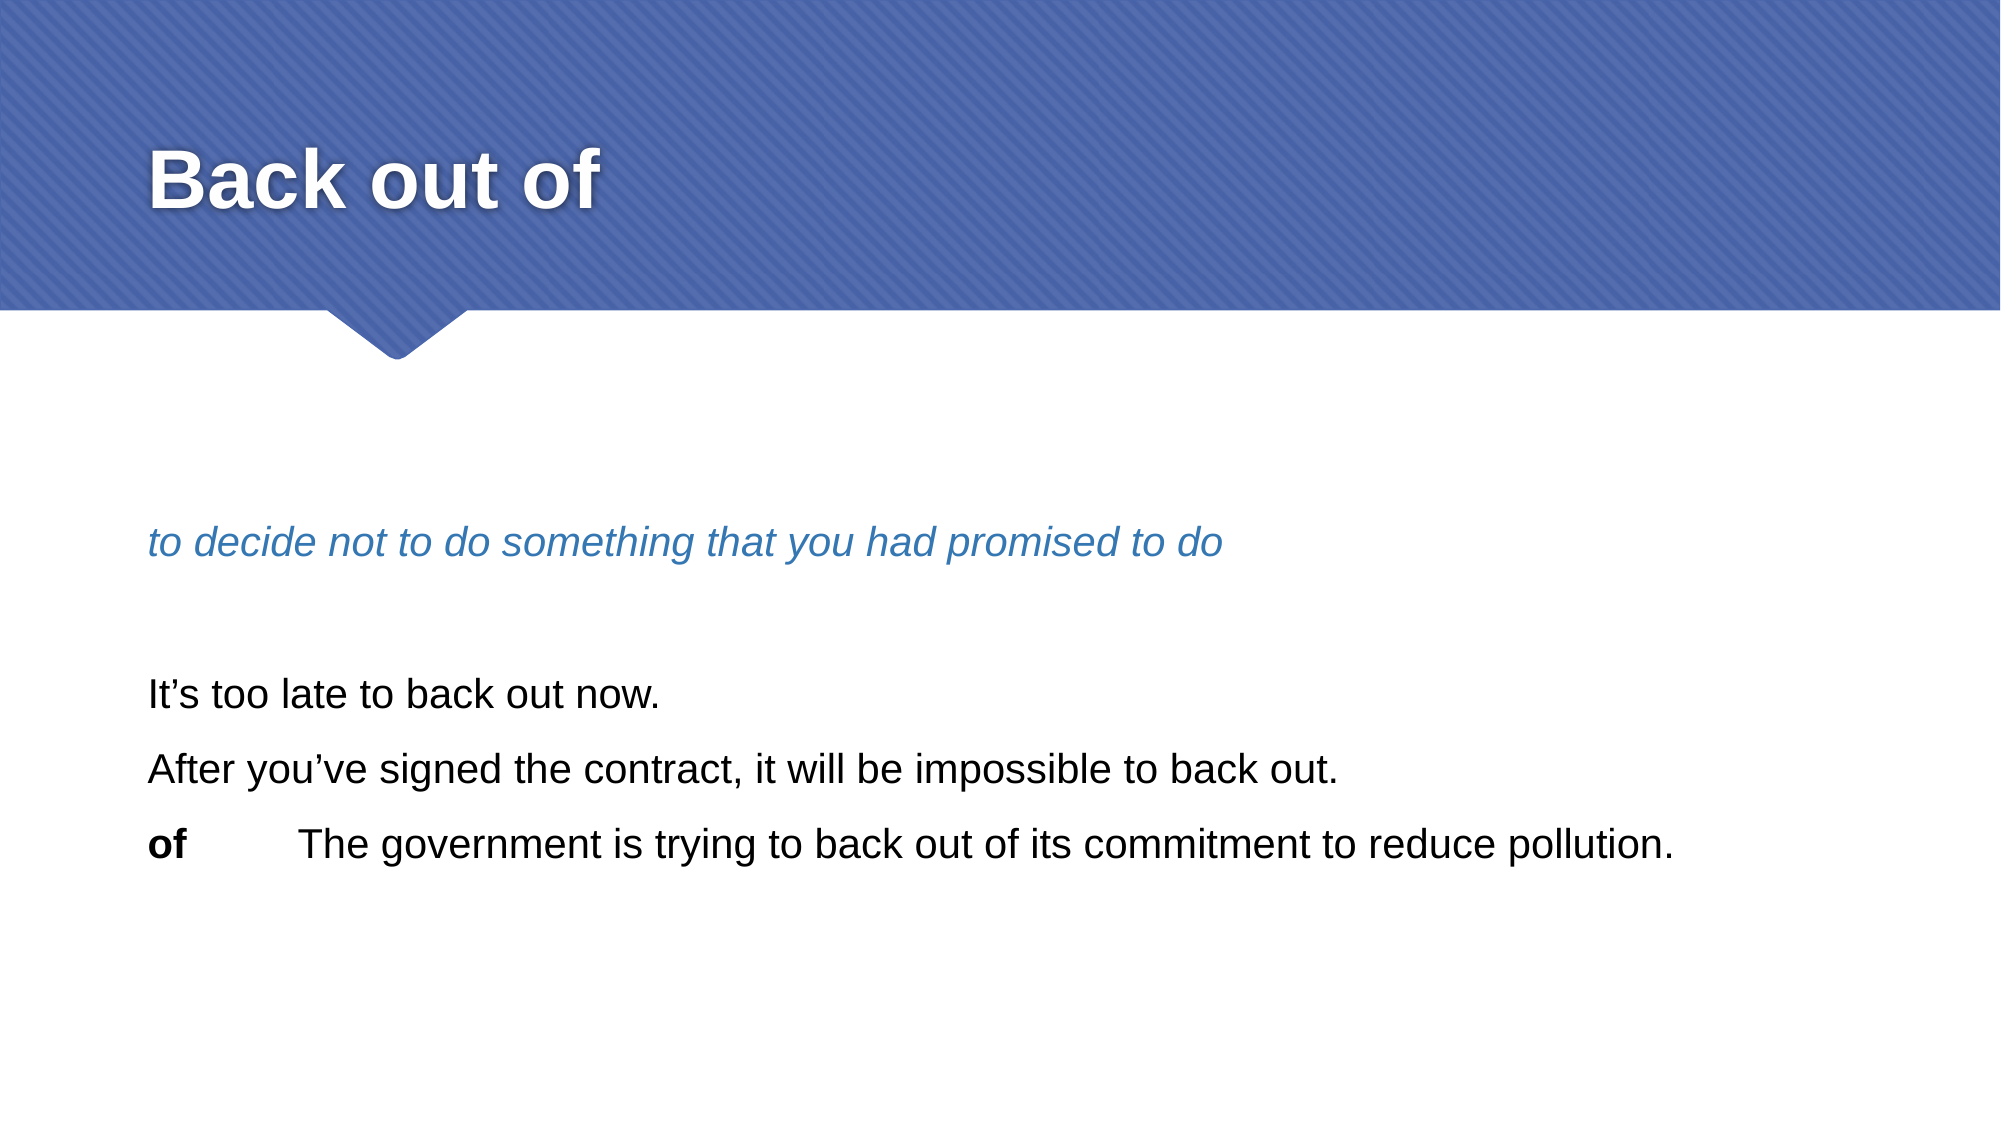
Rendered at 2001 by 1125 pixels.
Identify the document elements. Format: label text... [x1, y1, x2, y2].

title Back out of [132, 73, 1868, 233]
text_box to decide not to do something that you had promised to do [132, 482, 1725, 573]
text_box It’s too late to back out now. After you’ve signed the contract, it will be impossible to back out. of The government is trying to back out of its commitment to reduce pollution. [132, 634, 1725, 875]
